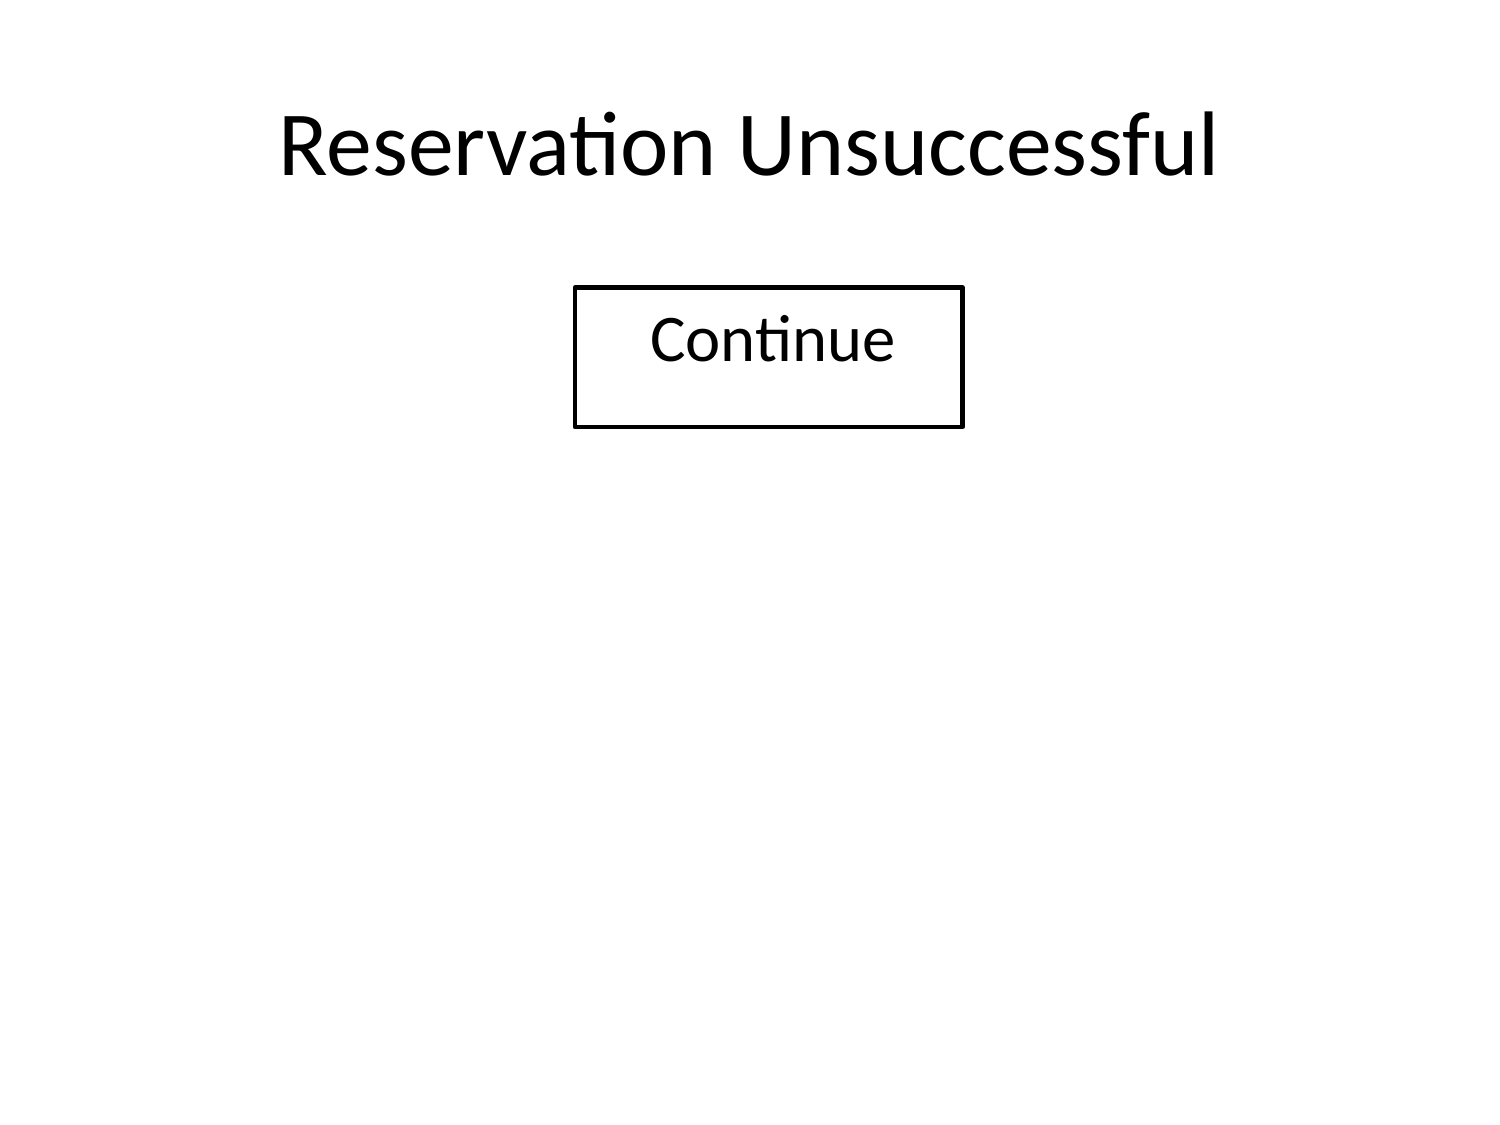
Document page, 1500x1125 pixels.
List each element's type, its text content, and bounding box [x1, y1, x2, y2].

title Reservation Unsuccessful [75, 45, 1425, 233]
text_box Continue [573, 285, 965, 429]
